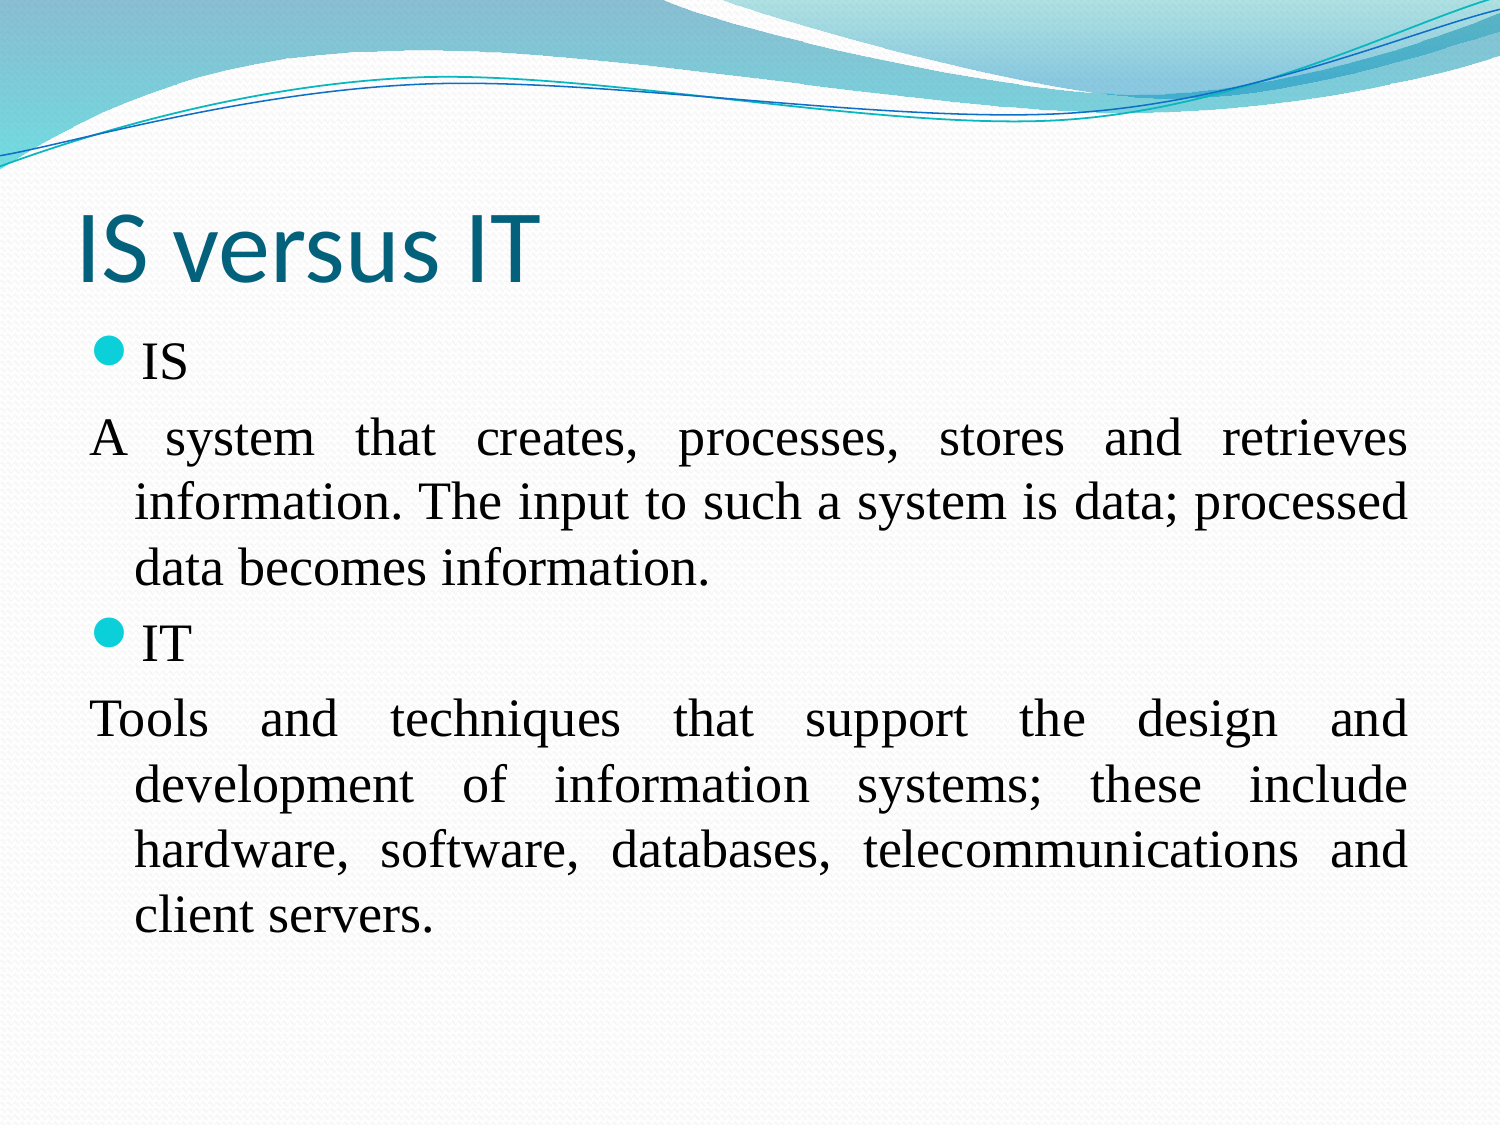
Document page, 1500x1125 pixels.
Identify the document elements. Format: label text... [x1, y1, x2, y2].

list IS A system that creates, processes, stores and retrieves information. The input to such a system is data; processed data becomes information. IT Tools and techniques that support the design and development of information systems; these include hardware, software, databases, telecommunications and client servers. [75, 317, 1425, 1038]
title IS versus IT [75, 115, 1425, 303]
